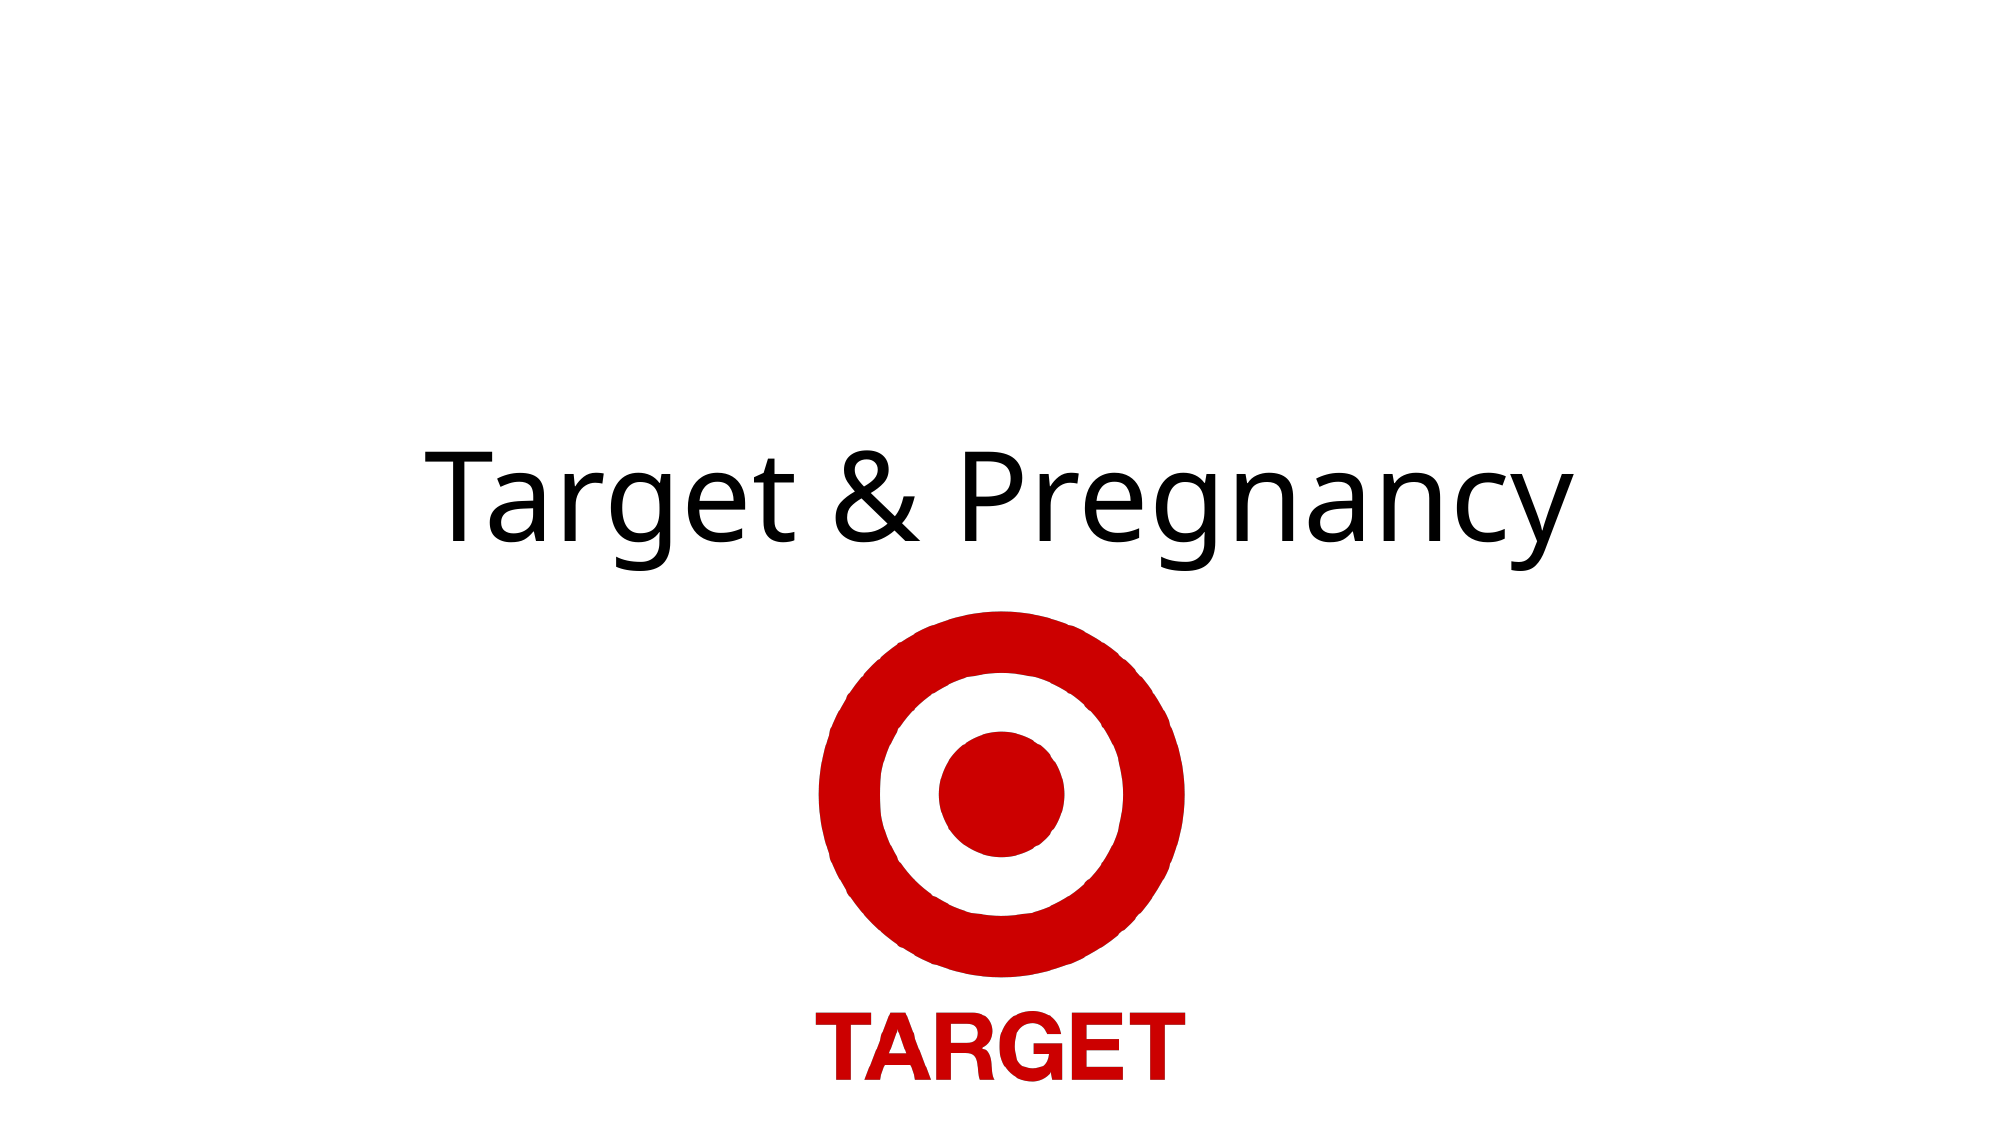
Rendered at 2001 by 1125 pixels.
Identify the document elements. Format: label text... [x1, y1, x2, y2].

title Target & Pregnancy [249, 184, 1750, 576]
picture [796, 575, 1204, 1117]
